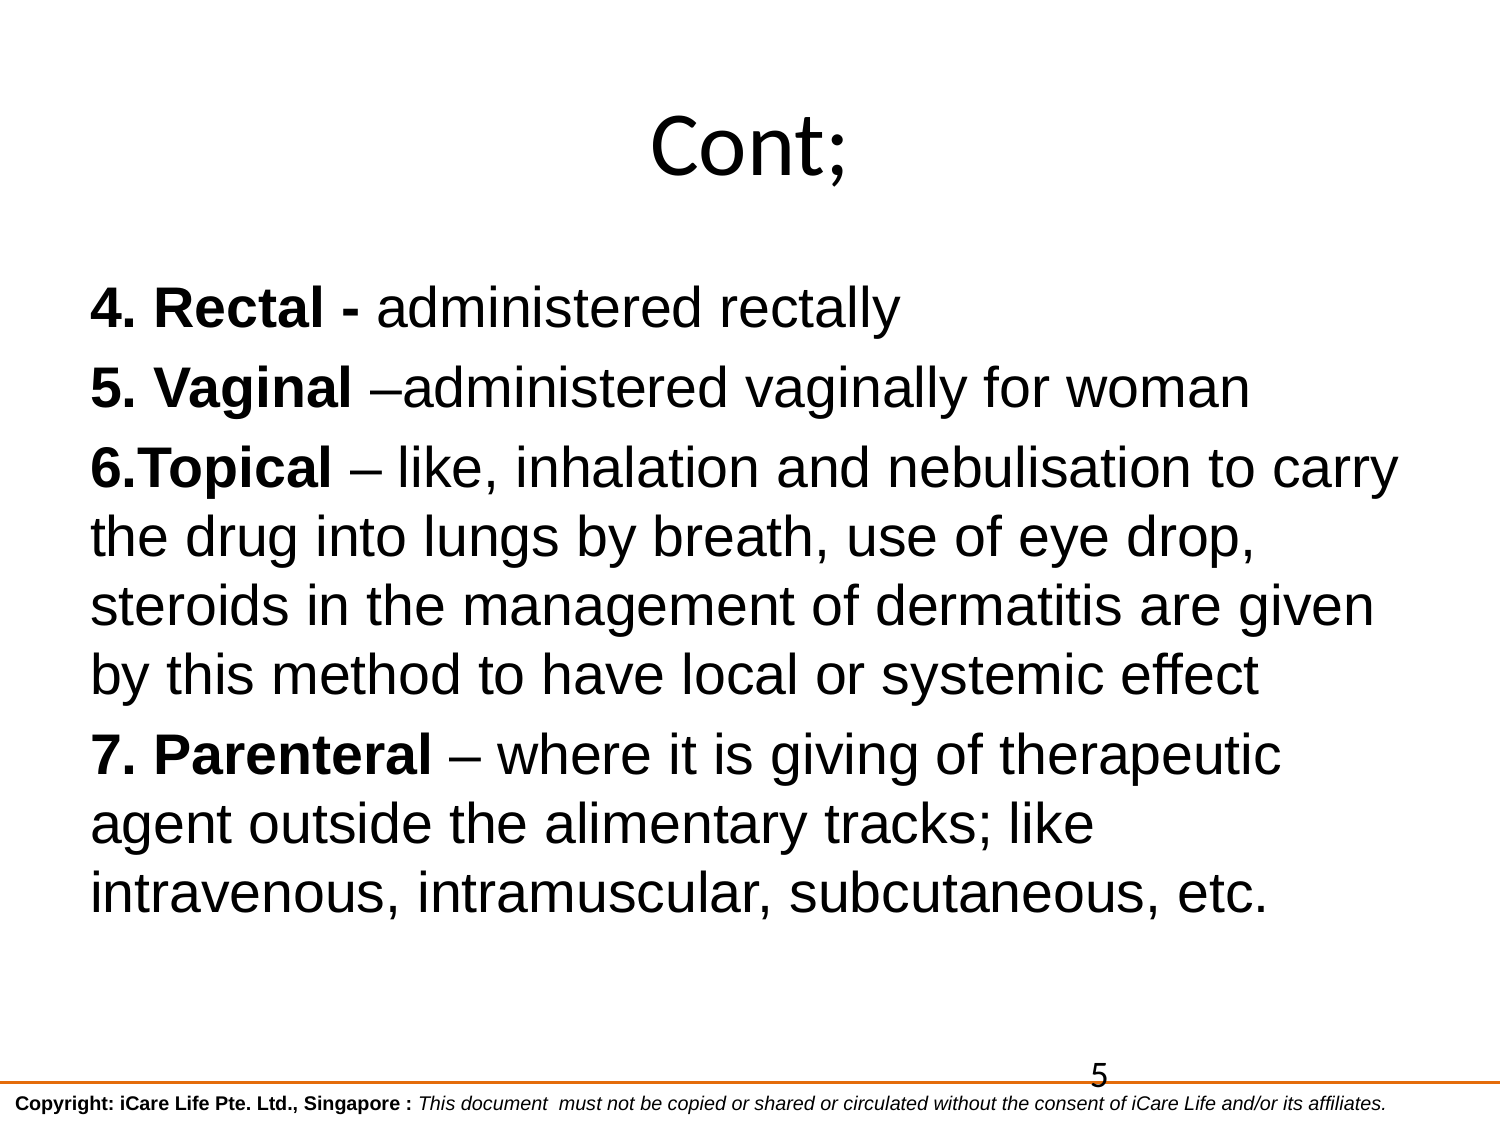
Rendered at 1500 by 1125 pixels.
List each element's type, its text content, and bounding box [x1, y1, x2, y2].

title Cont; [75, 45, 1425, 233]
slide_number 5 [1074, 1042, 1425, 1103]
list 4. Rectal - administered rectally 5. Vaginal –administered vaginally for woman 6.Topical – like, inhalation and nebulisation to carry the drug into lungs by breath, use of eye drop, steroids in the management of dermatitis are given by this method to have local or systemic effect 7. Parenteral – where it is giving of therapeutic agent outside the alimentary tracks; like intravenous, intramuscular, subcutaneous, etc. [75, 262, 1425, 1005]
